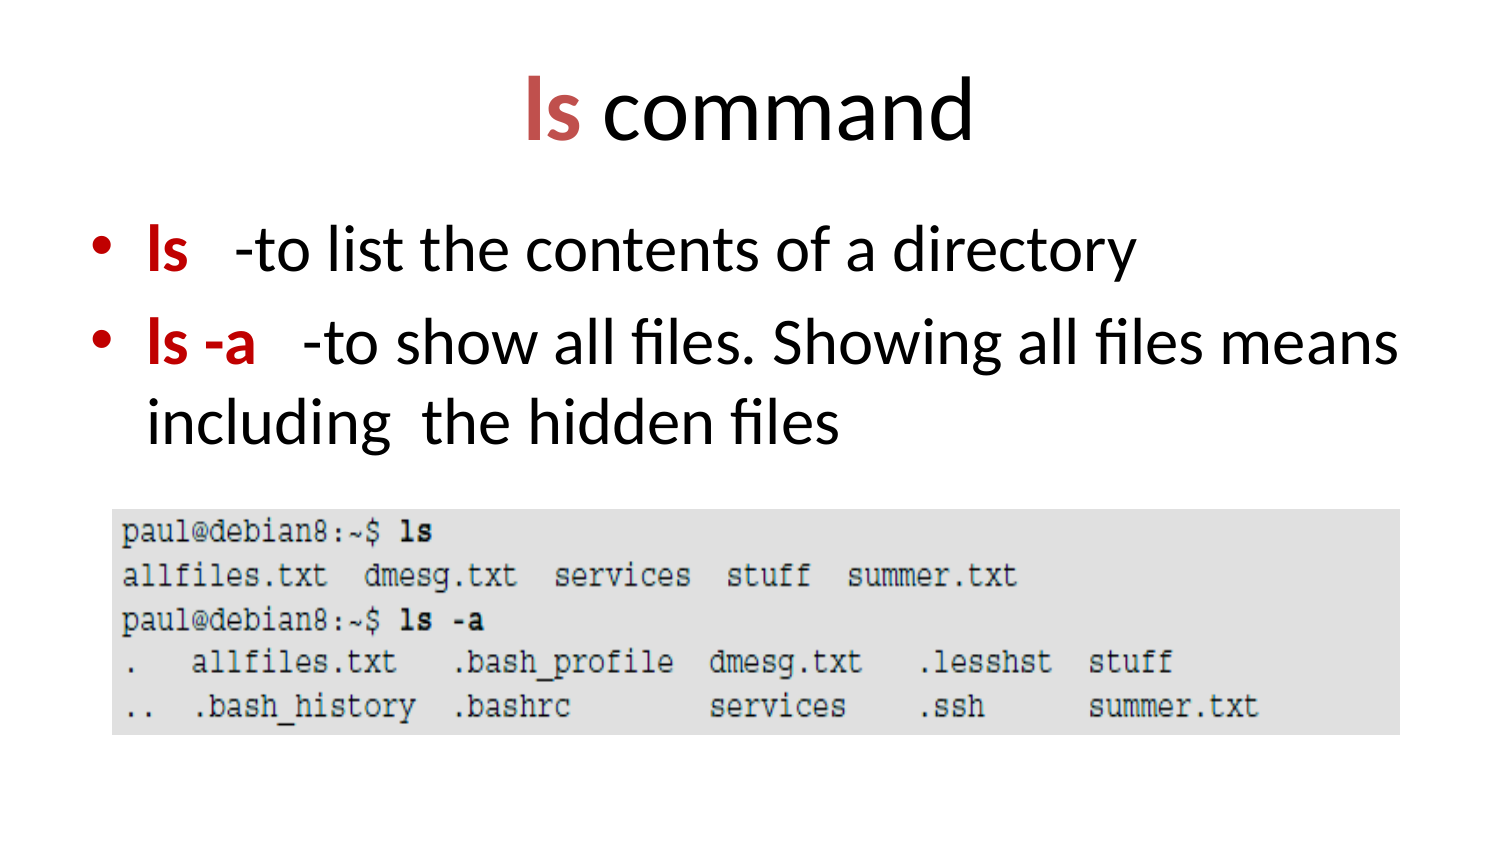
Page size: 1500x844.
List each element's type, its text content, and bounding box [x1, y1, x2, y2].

list ls -to list the contents of a directory ls -a -to show all files. Showing all files means including the hidden files [75, 196, 1425, 779]
picture [112, 509, 1401, 735]
title ls command [75, 33, 1425, 175]
